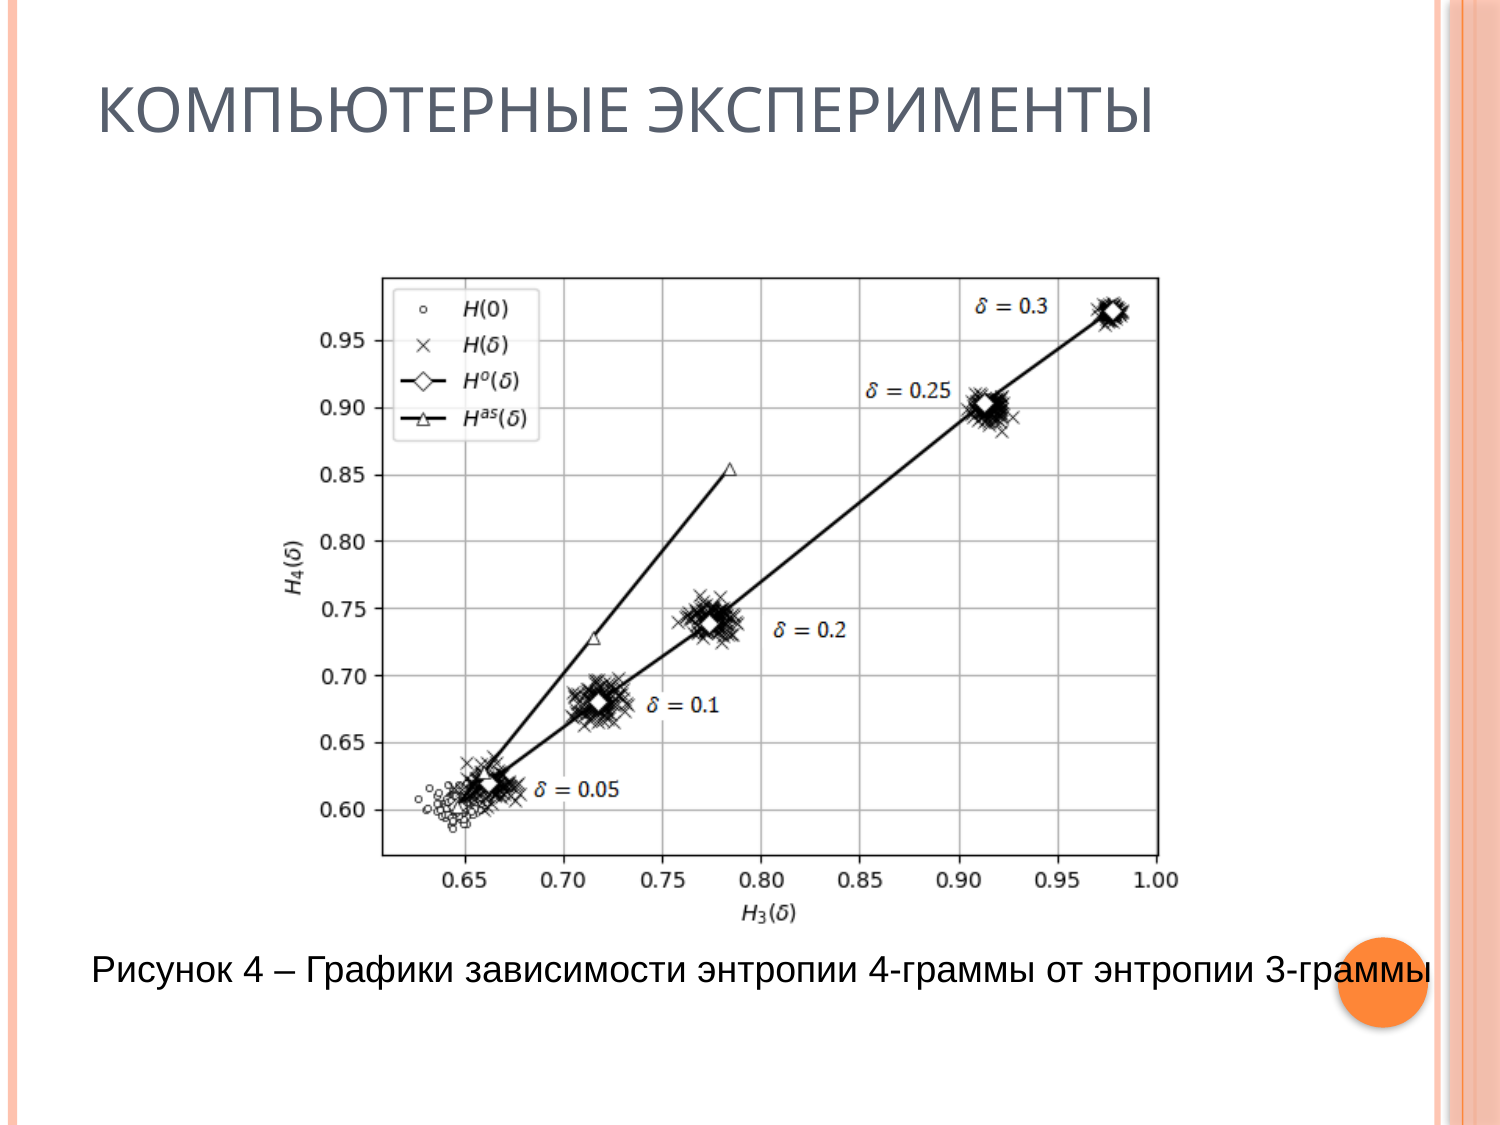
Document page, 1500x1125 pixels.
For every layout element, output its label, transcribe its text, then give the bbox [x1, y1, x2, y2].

text_box Рисунок 4 – Графики зависимости энтропии 4-граммы от энтропии 3-граммы [76, 937, 1449, 998]
title Компьютерные эксперименты [82, 45, 1300, 153]
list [257, 186, 1259, 939]
